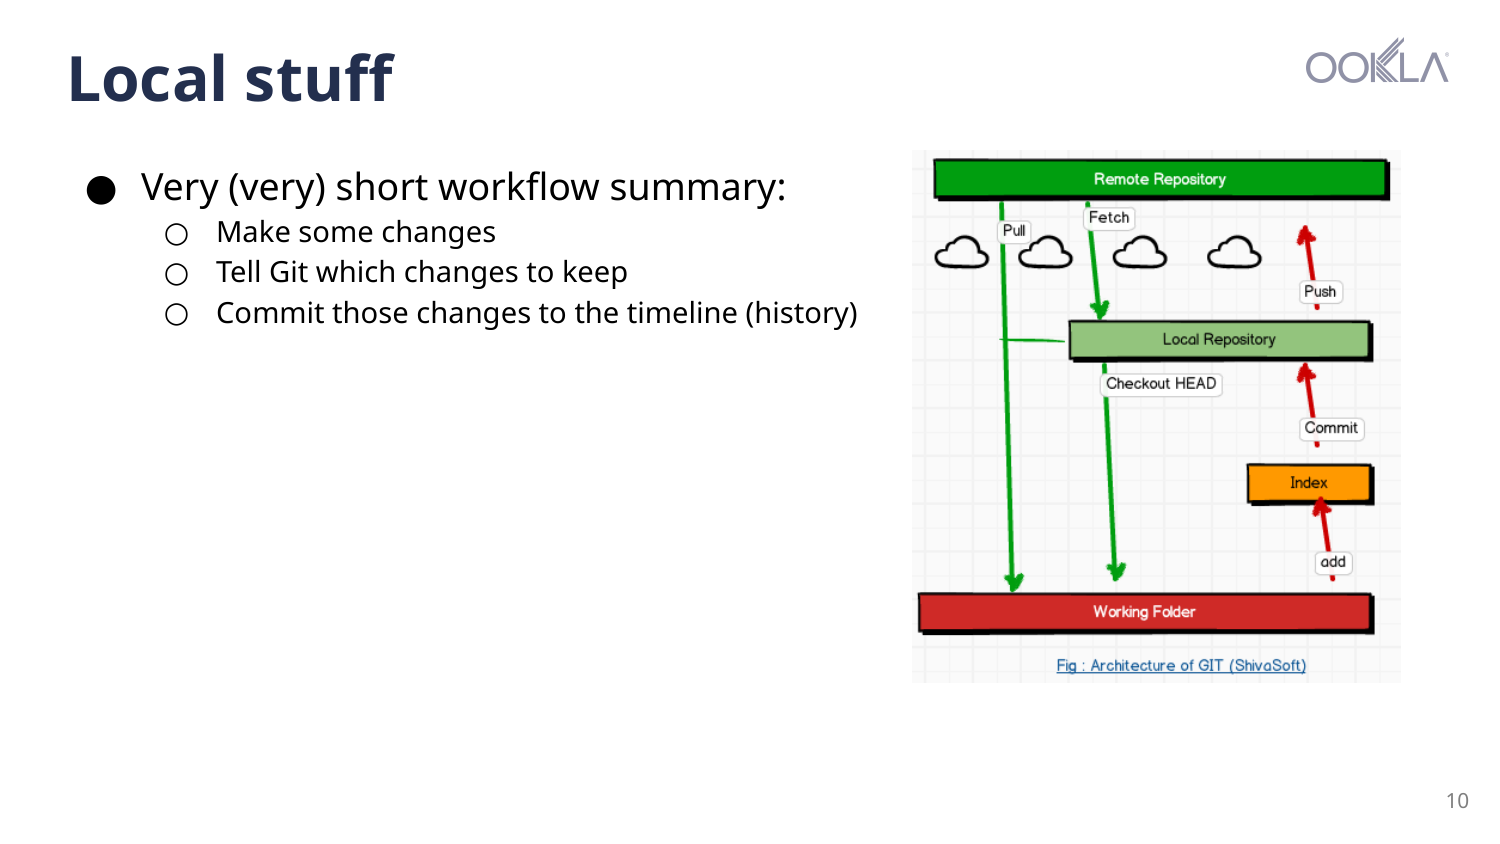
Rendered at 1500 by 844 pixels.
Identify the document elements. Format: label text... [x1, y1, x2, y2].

list Very (very) short workflow summary: Make some changes Tell Git which changes to keep Commit those changes to the timeline (history) [51, 141, 888, 703]
slide_number ‹#› [1394, 769, 1484, 834]
title Local stuff [51, 23, 1449, 126]
picture [912, 150, 1401, 683]
